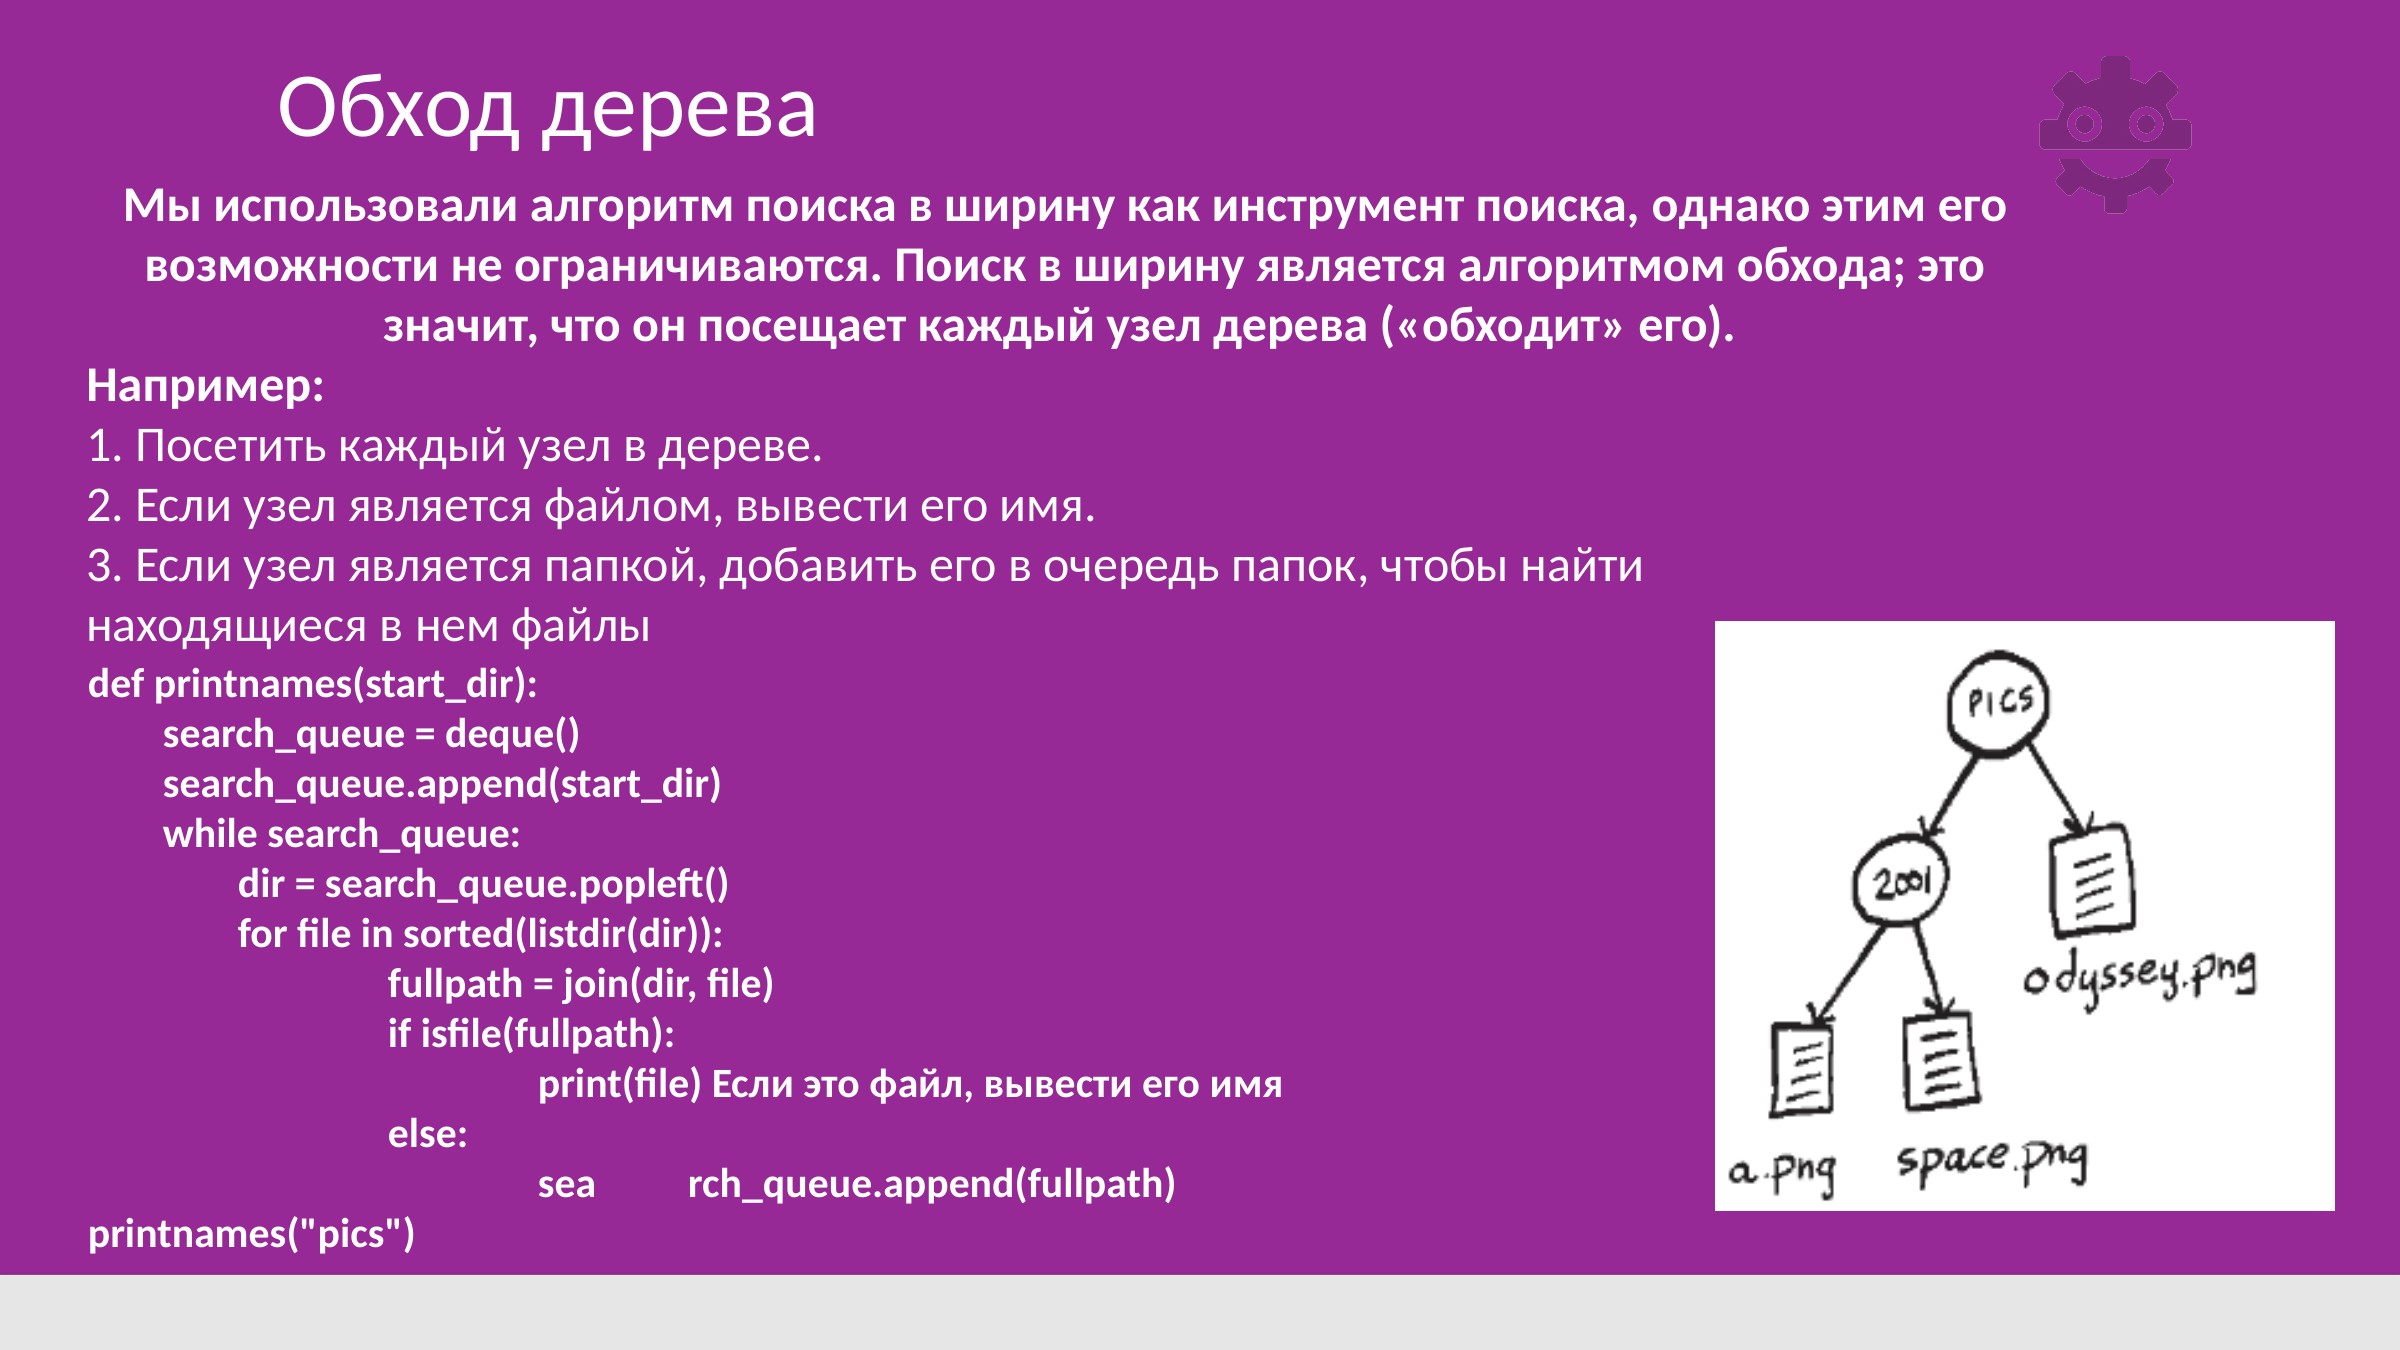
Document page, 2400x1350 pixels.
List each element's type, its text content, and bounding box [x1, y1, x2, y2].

picture [2024, 44, 2206, 223]
picture [1715, 620, 2335, 1211]
text_box def printnames(start_dir): search_queue = deque() search_queue.append(start_dir) while search_queue: dir = search_queue.popleft() for file in sorted(listdir(dir)): fullpath = join(dir, file) if isfile(fullpath): print(file) Если это файл, вывести его имя else: sea rch_queue.append(fullpath) printnames("pics") [73, 648, 2061, 1264]
text_box [0, 1274, 2400, 1350]
text_box Мы использовали алгоритм поиска в ширину как инструмент поиска, однако этим его возможности не ограничиваются. Поиск в ширину является алгоритмом обхода; это значит, что он посещает каждый узел дерева («обходит» его). Например: 1. Посетить каждый узел в дереве. 2. Если узел является файлом, вывести его имя. 3. Если узел является папкой, добавить его в очередь папок, чтобы найти находящиеся в нем файлы [71, 164, 2059, 659]
text_box Обход дерева [136, 37, 961, 163]
